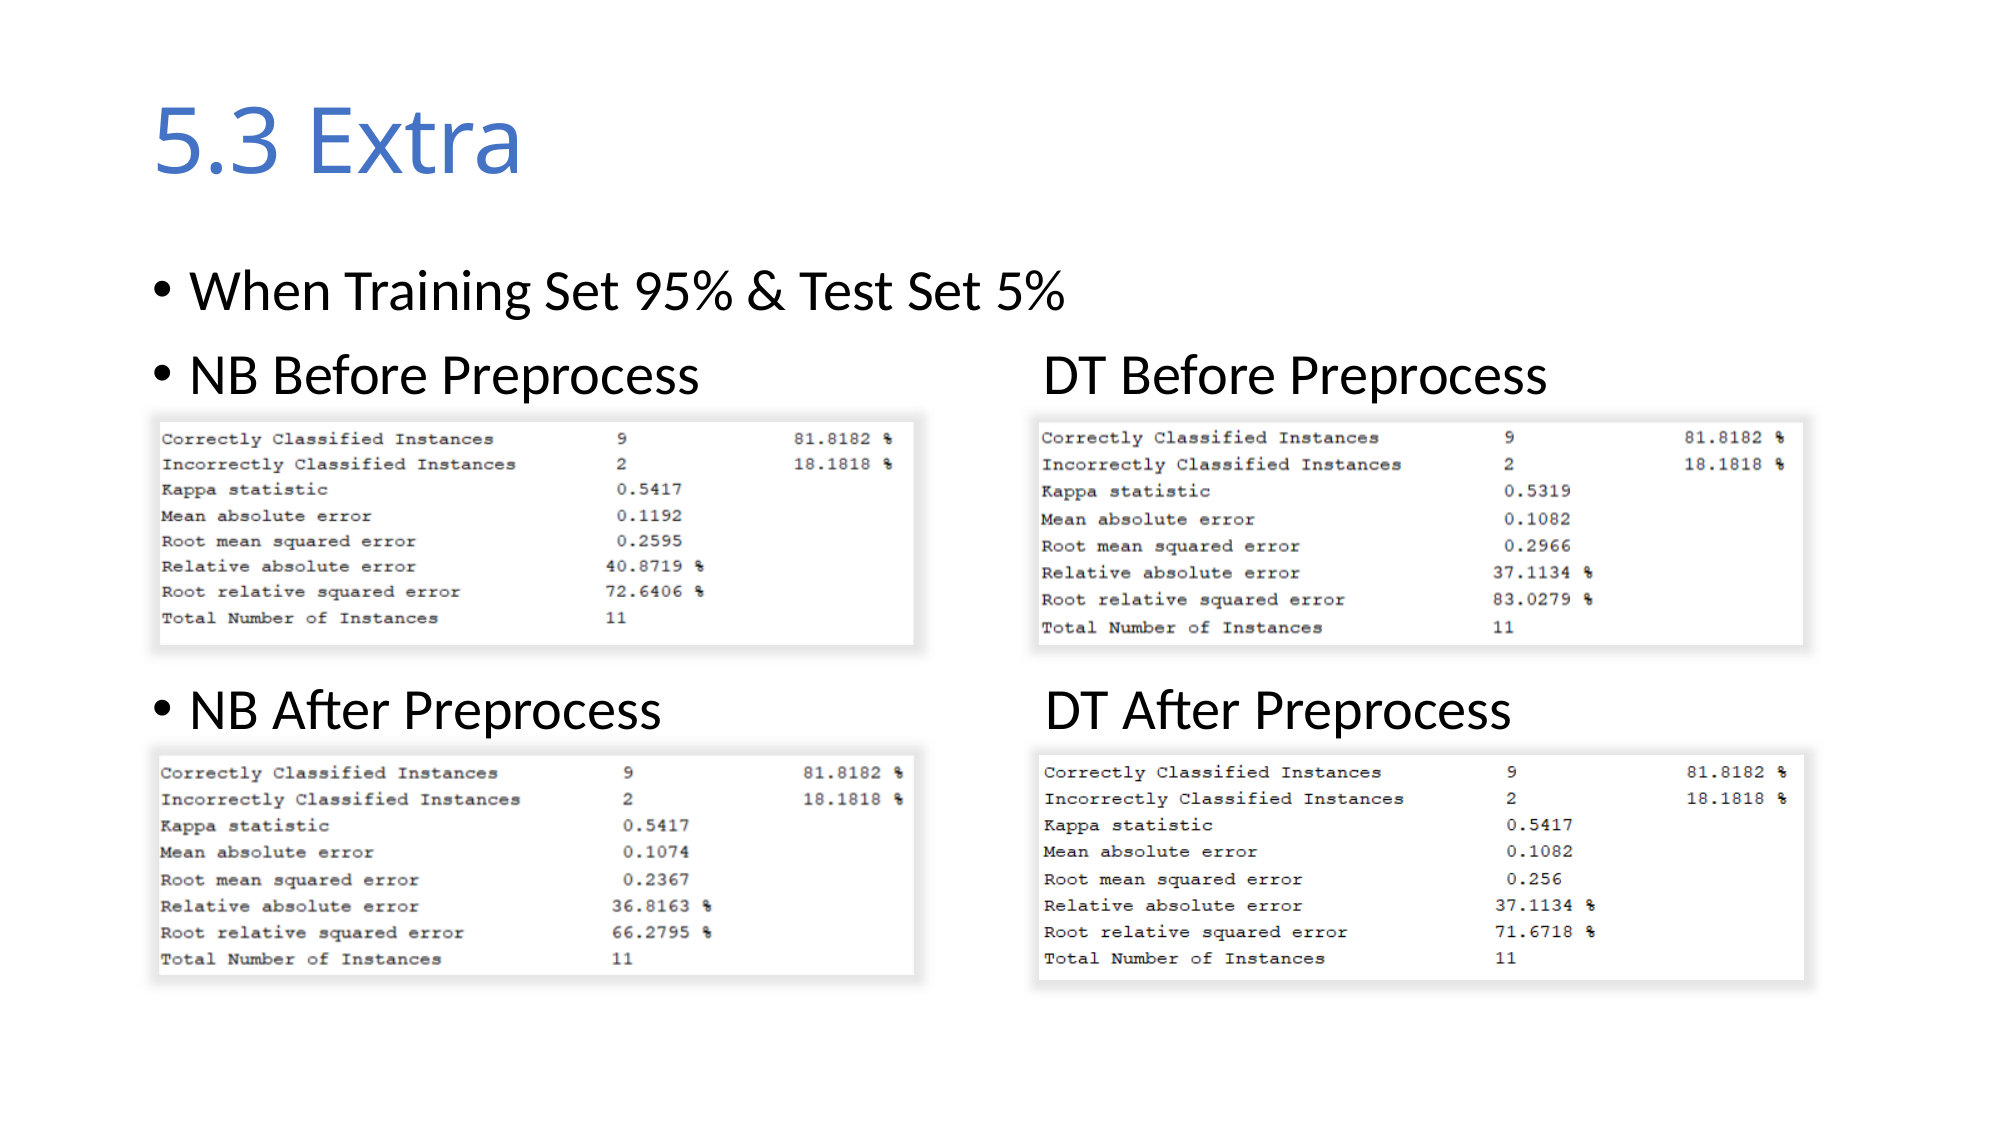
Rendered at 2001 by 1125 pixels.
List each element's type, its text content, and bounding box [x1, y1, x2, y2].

list When Training Set 95% & Test Set 5% NB Before Preprocess DT Before Preprocess NB After Preprocess DT After Preprocess [137, 252, 1821, 1014]
title 5.3 Extra [137, 35, 1863, 253]
picture [159, 422, 914, 645]
picture [1039, 755, 1804, 980]
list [1039, 422, 1803, 645]
picture [159, 755, 914, 975]
